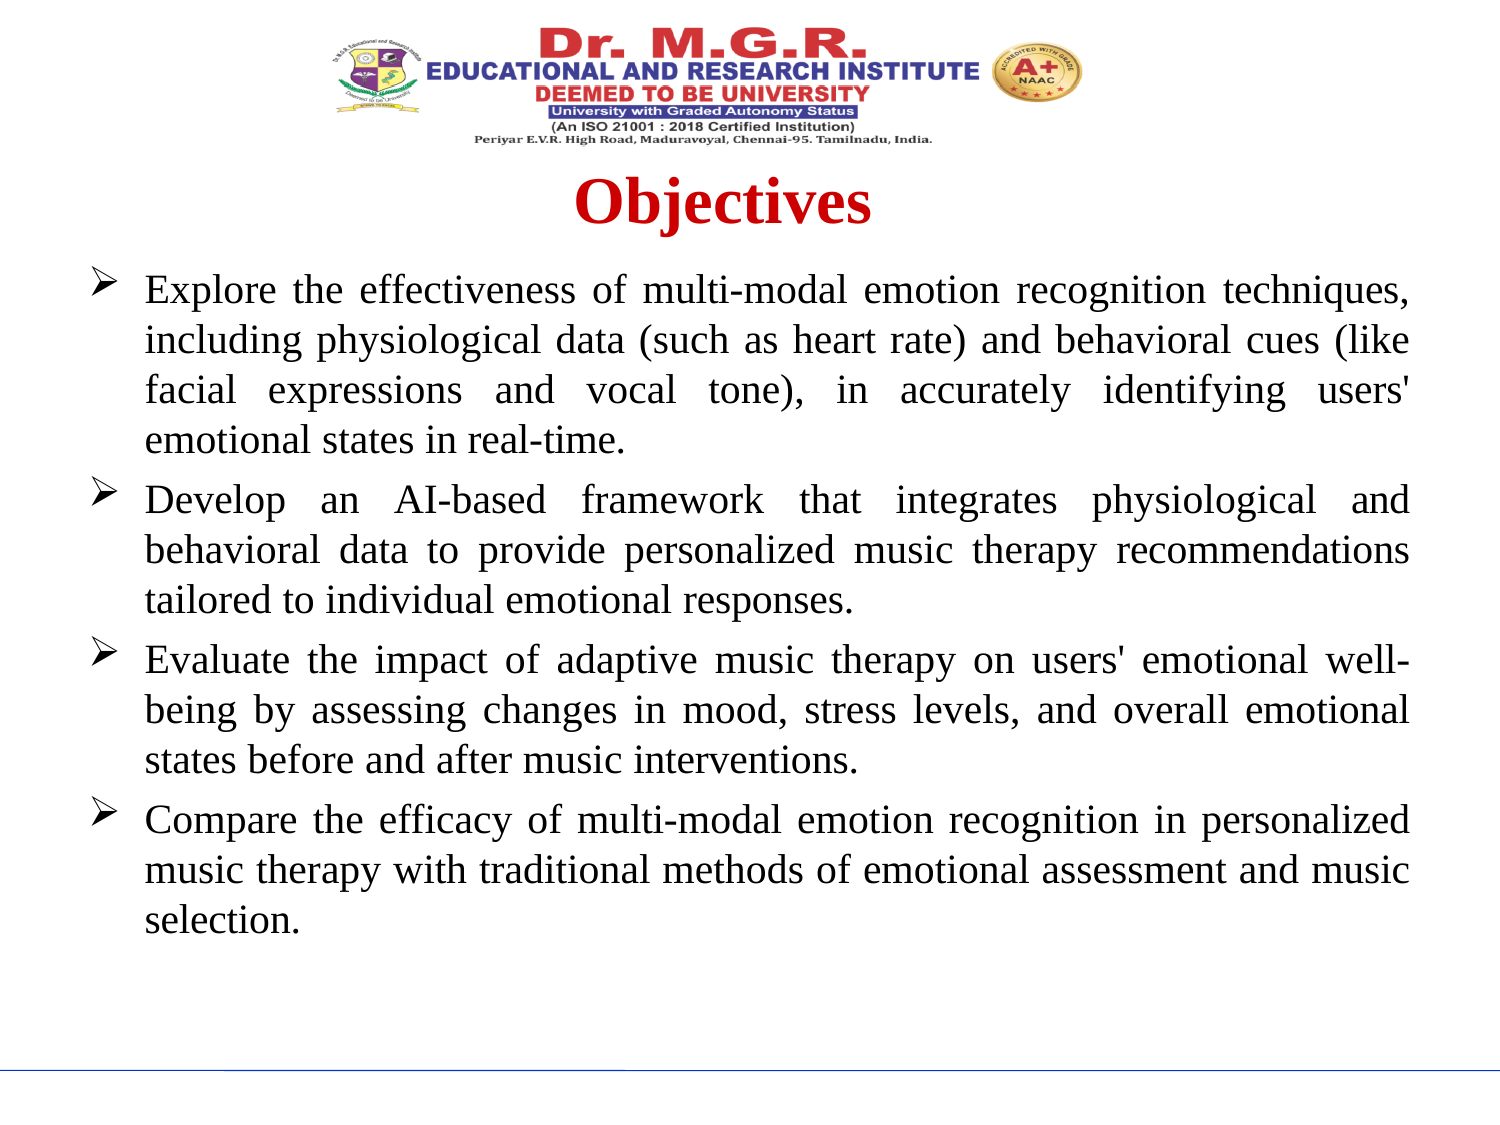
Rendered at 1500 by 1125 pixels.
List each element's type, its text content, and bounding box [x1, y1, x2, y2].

text_box Explore the effectiveness of multi-modal emotion recognition techniques, including physiological data (such as heart rate) and behavioral cues (like facial expressions and vocal tone), in accurately identifying users' emotional states in real-time. Develop an AI-based framework that integrates physiological and behavioral data to provide personalized music therapy recommendations tailored to individual emotional responses. Evaluate the impact of adaptive music therapy on users' emotional well- being by assessing changes in mood, stress levels, and overall emotional states before and after music interventions. Compare the efficacy of multi-modal emotion recognition in personalized music therapy with traditional methods of emotional assessment and music selection. [86, 259, 1411, 942]
title Objectives [571, 155, 876, 259]
picture [331, 26, 1084, 147]
